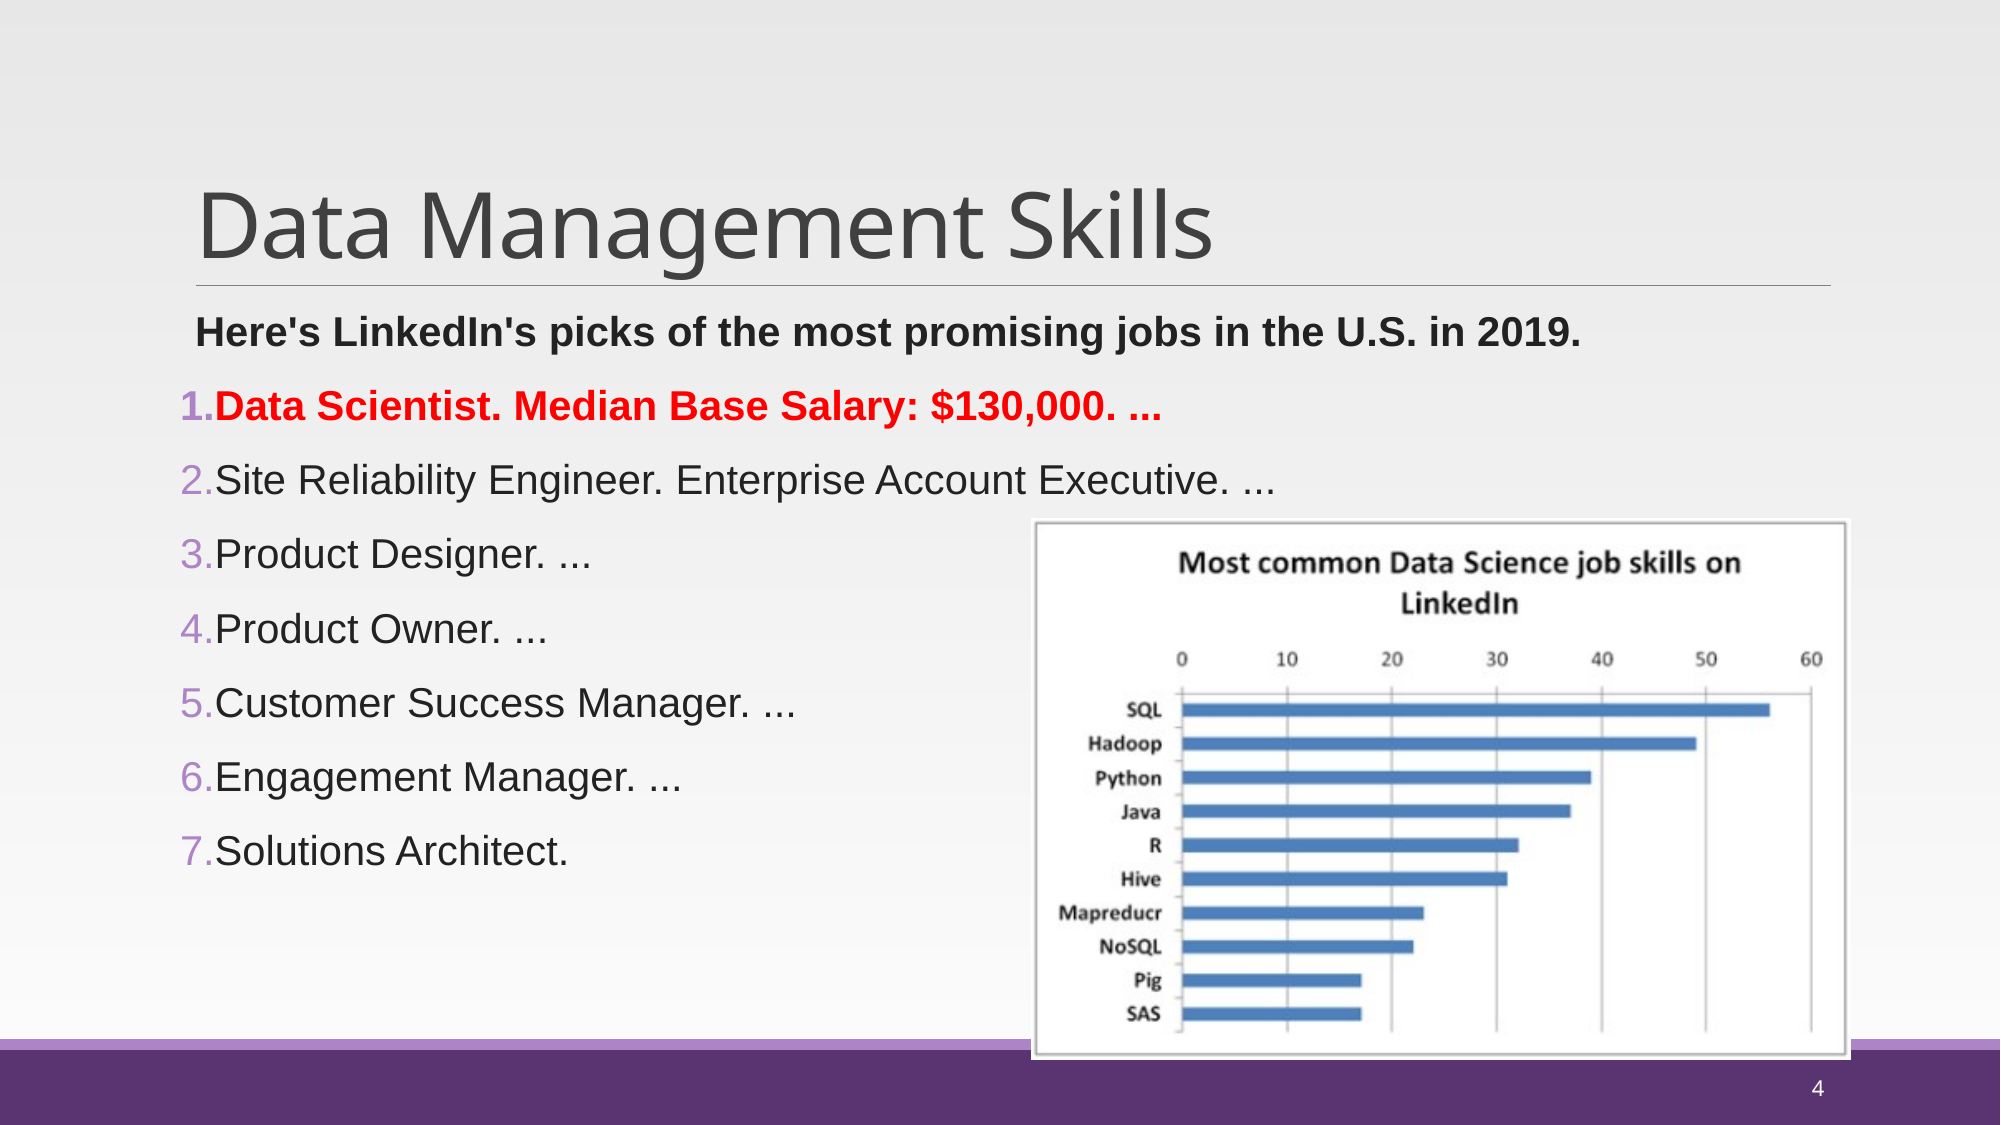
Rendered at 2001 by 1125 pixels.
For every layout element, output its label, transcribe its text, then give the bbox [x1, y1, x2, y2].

list Here's LinkedIn's picks of the most promising jobs in the U.S. in 2019. Data Scientist. Median Base Salary: $130,000. ... Site Reliability Engineer. Enterprise Account Executive. ... Product Designer. ... Product Owner. ... Customer Success Manager. ... Engagement Manager. ... Solutions Architect. [180, 302, 1830, 963]
picture [1031, 518, 1851, 1060]
title Data Management Skills [180, 47, 1830, 285]
slide_number 4 [1624, 1060, 1840, 1120]
